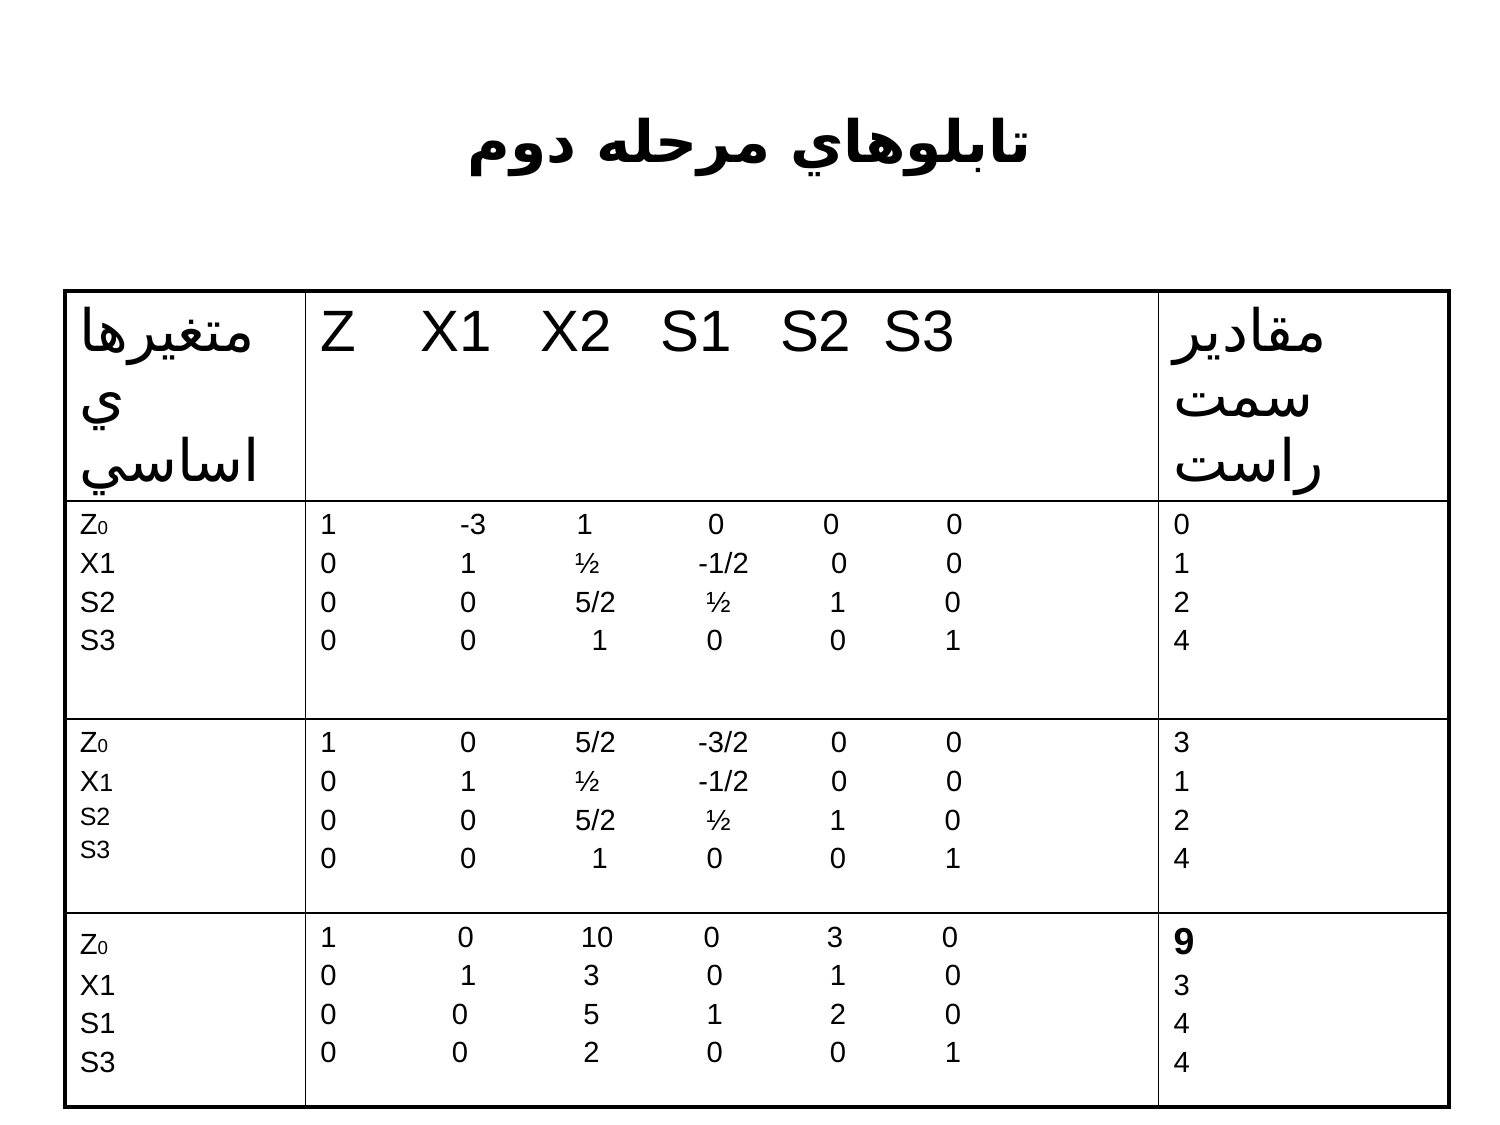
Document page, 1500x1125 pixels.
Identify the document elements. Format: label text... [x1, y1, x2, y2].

table_cell 1 0 5/2 -3/2 0 0 0 1 ½ -1/2 0 0 0 0 5/2 ½ 1 0 0 0 1 0 0 1 [306, 720, 1158, 912]
table_cell 0 10 0 3 0 0 1 3 0 1 0 0 0 5 1 2 0 0 0 2 0 0 1 [306, 914, 1158, 1105]
table_header Z X1 X2 S1 S2 S3 [306, 293, 1158, 500]
table_cell 0 1 2 4 [1159, 502, 1447, 718]
table_cell Z0 X1 S2 S3 [67, 502, 305, 718]
title تابلوهاي مرحله دوم [75, 45, 1425, 233]
table_cell 1 -3 1 0 0 0 0 1 ½ -1/2 0 0 0 0 5/2 ½ 1 0 0 0 1 0 0 1 [306, 502, 1158, 718]
table_cell Z0 X1 S1 S3 [67, 914, 305, 1105]
table_cell 3 1 2 4 [1159, 720, 1447, 912]
table_header متغيرهاي اساسي [67, 293, 305, 500]
table_cell Z0 X1 S2 S3 [67, 720, 305, 912]
table_header مقادير سمت راست [1159, 293, 1447, 500]
table_cell 9 3 4 4 [1159, 914, 1447, 1105]
